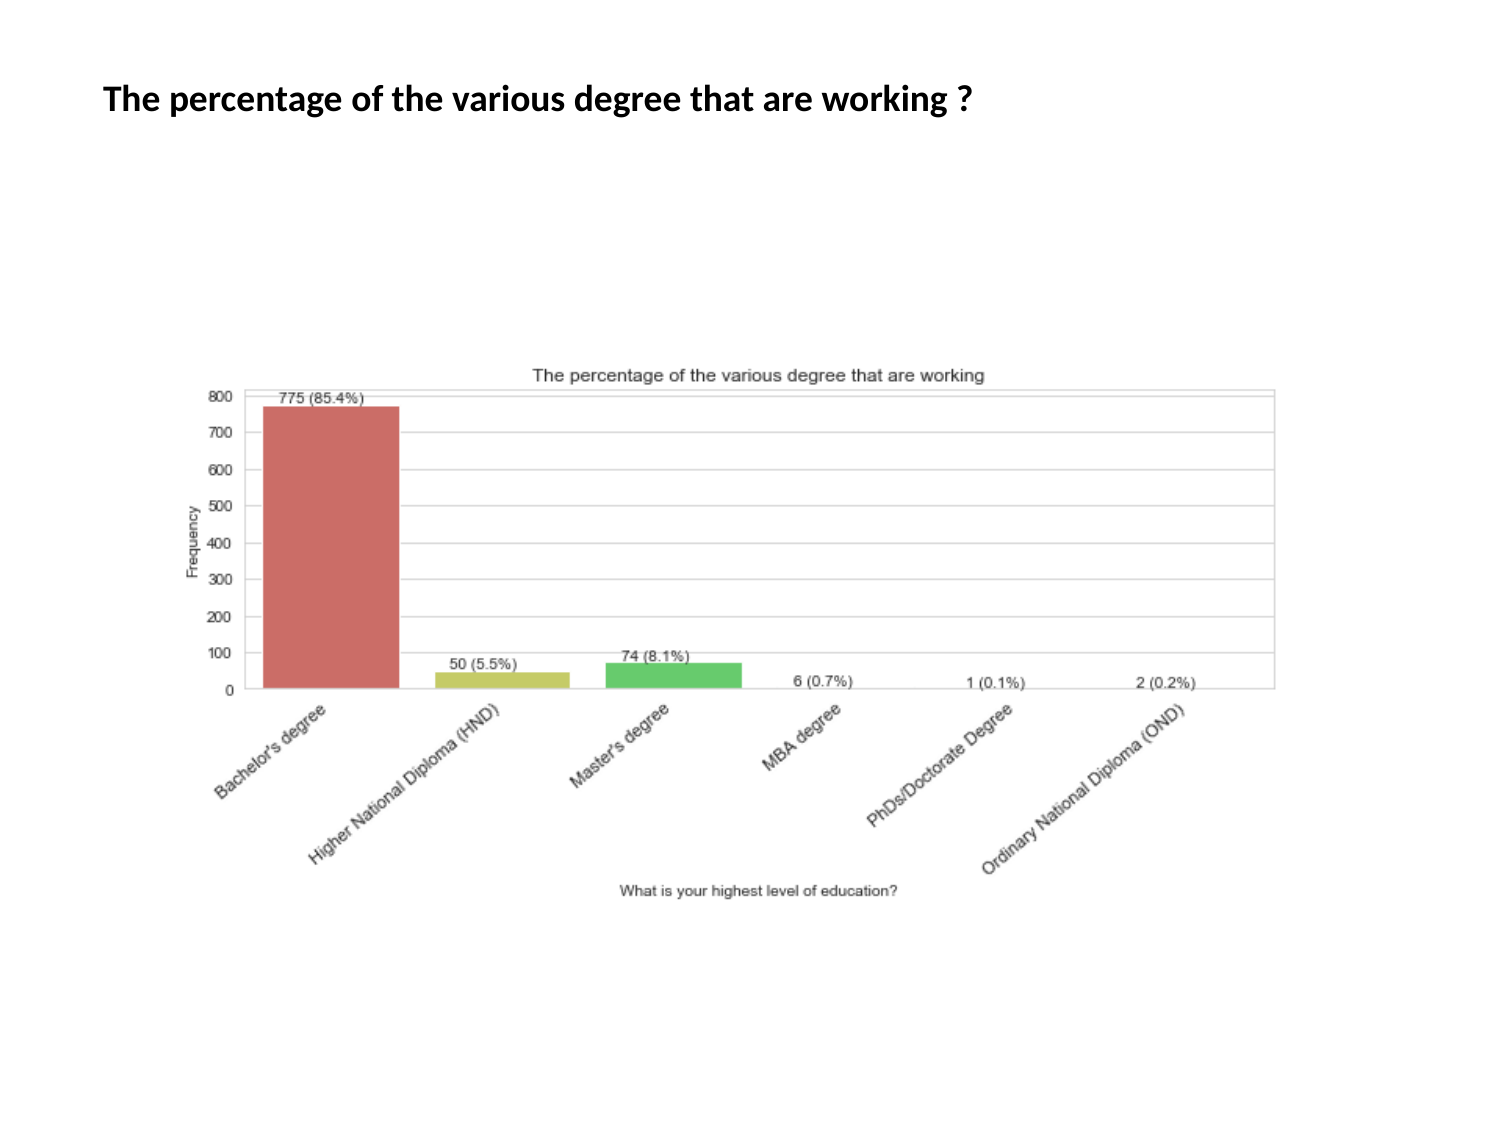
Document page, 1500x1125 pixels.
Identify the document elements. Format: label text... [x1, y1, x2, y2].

text_box The percentage of the various degree that are working ? [88, 66, 1176, 127]
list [157, 352, 1343, 916]
